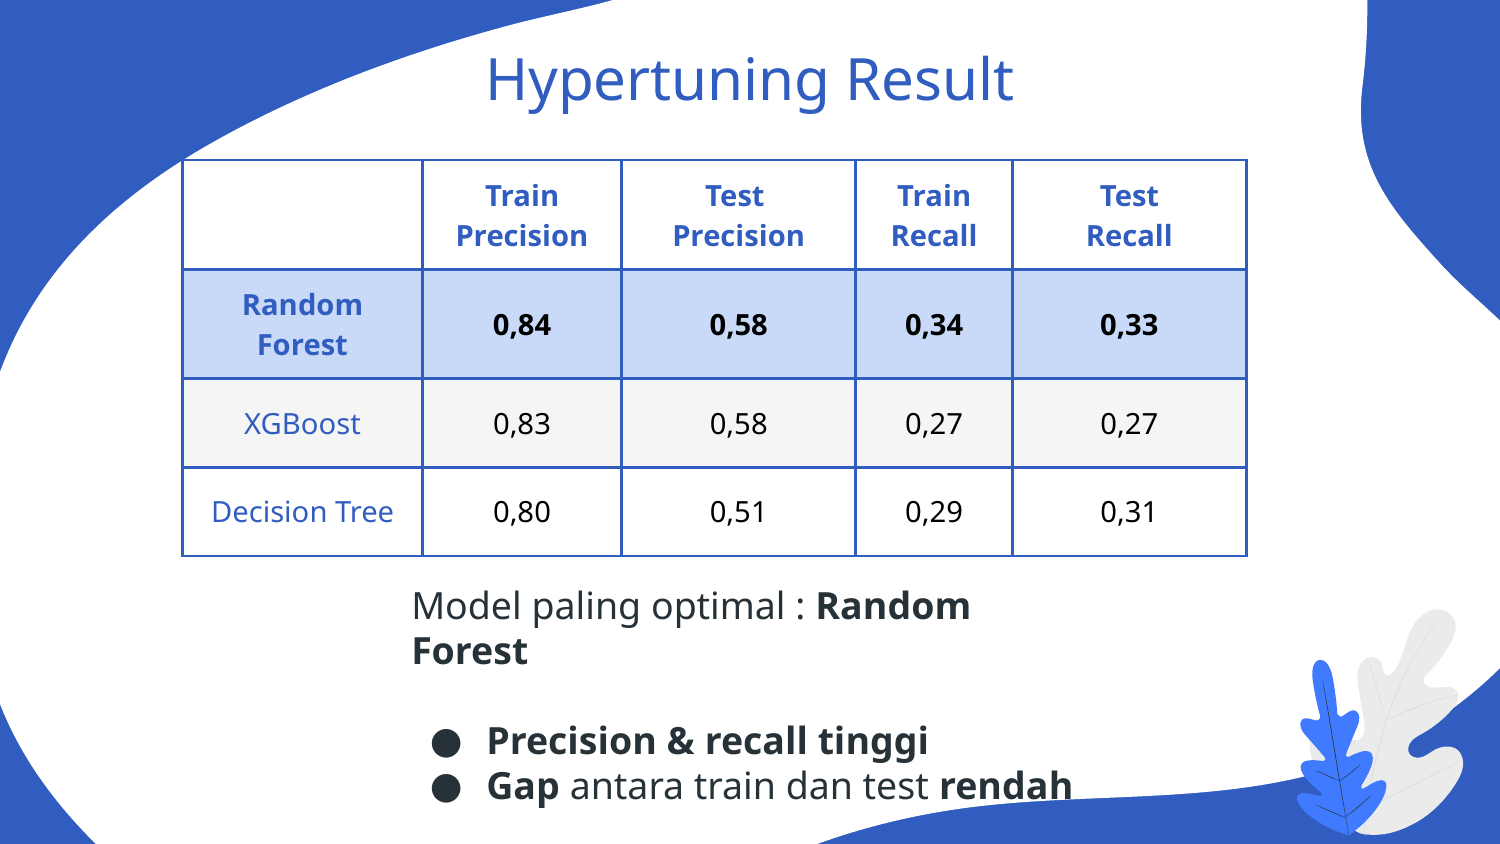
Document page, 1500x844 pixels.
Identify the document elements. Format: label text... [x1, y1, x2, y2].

table_cell 0,58 [623, 271, 854, 377]
table_cell 0,33 [1014, 271, 1245, 377]
table_cell 0,27 [1014, 380, 1245, 466]
table_cell Decision Tree [184, 469, 421, 555]
table_cell Random Forest [184, 271, 421, 377]
table_cell 0,31 [1014, 469, 1245, 555]
table_header Train Recall [857, 161, 1011, 268]
table_cell 0,51 [623, 469, 854, 555]
table_cell 0,83 [424, 380, 620, 466]
table_cell 0,58 [623, 380, 854, 466]
table_cell 0,27 [857, 380, 1011, 466]
table_cell 0,84 [424, 271, 620, 377]
table_cell 0,80 [424, 469, 620, 555]
table_header Test Precision [623, 161, 854, 268]
subtitle Model paling optimal : Random Forest Precision & recall tinggi Gap antara train dan test rendah [396, 566, 1104, 844]
table_cell XGBoost [184, 380, 421, 466]
table_header [184, 161, 421, 268]
title Hypertuning Result [439, 27, 1061, 122]
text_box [1296, 609, 1465, 836]
table_header Test Recall [1014, 161, 1245, 268]
table_header Train Precision [424, 161, 620, 268]
table_cell 0,29 [857, 469, 1011, 555]
table_cell 0,34 [857, 271, 1011, 377]
